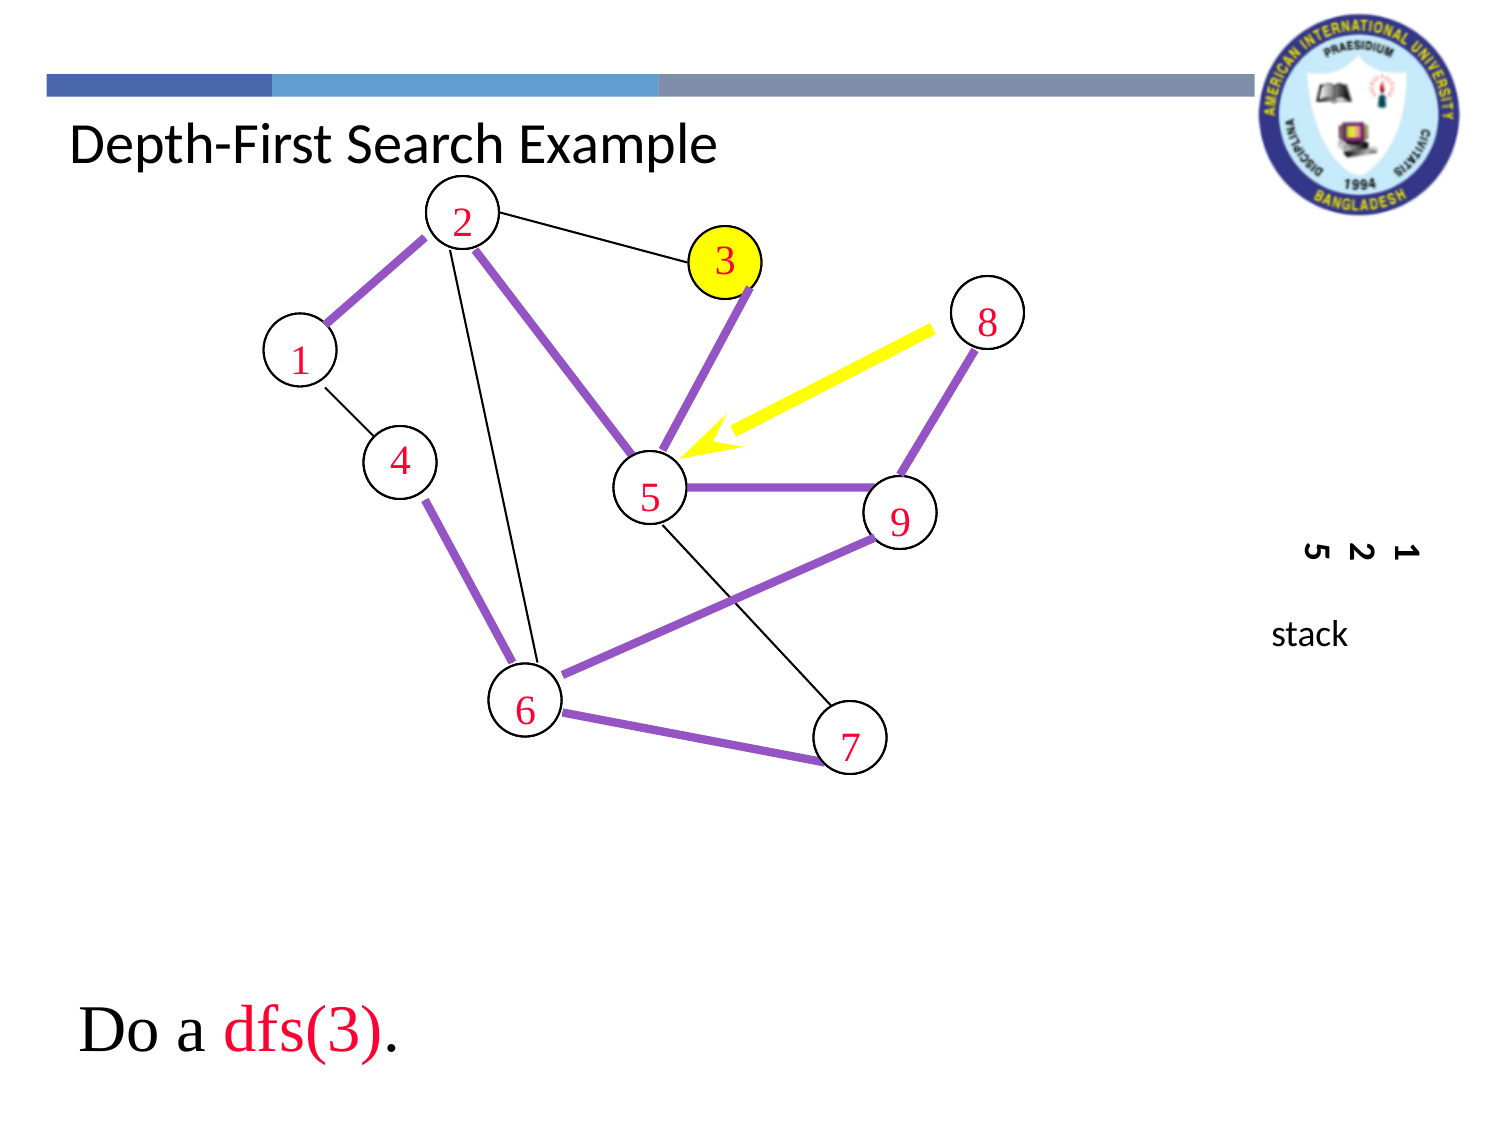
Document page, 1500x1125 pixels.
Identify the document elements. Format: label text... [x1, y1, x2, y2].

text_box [263, 312, 337, 391]
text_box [813, 700, 887, 778]
text_box stack [1256, 601, 1364, 662]
picture [1254, 9, 1465, 221]
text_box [950, 275, 1025, 353]
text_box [425, 175, 500, 253]
text_box [689, 443, 696, 452]
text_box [488, 662, 562, 741]
text_box Do a dfs(3). [63, 977, 416, 1073]
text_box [687, 224, 762, 300]
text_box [612, 450, 687, 529]
text_box Depth-First Search Example [54, 97, 825, 160]
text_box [363, 424, 437, 500]
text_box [863, 475, 937, 553]
text_box 1 2 5 [1179, 527, 1440, 582]
